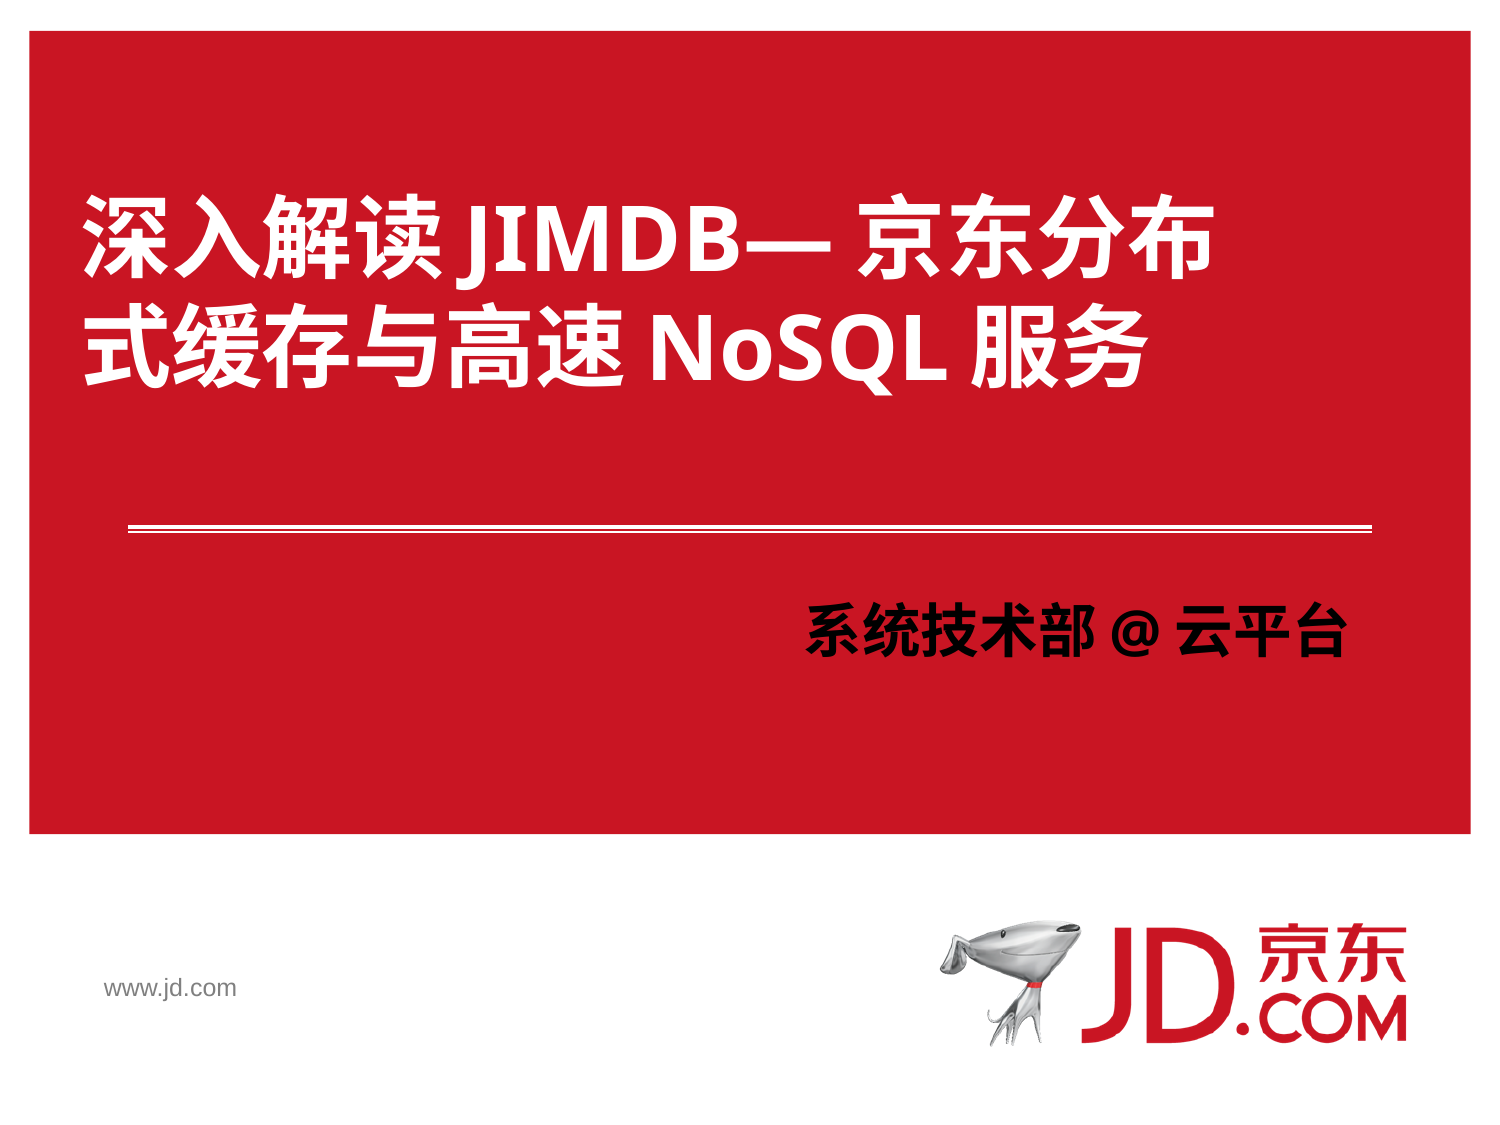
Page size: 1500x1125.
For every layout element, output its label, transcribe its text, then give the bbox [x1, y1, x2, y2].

picture [936, 915, 1410, 1051]
subtitle 系统技术部@云平台 [726, 586, 1366, 728]
title 深入解读JIMDB—京东分布式缓存与高速NoSQL服务 [64, 172, 1306, 492]
